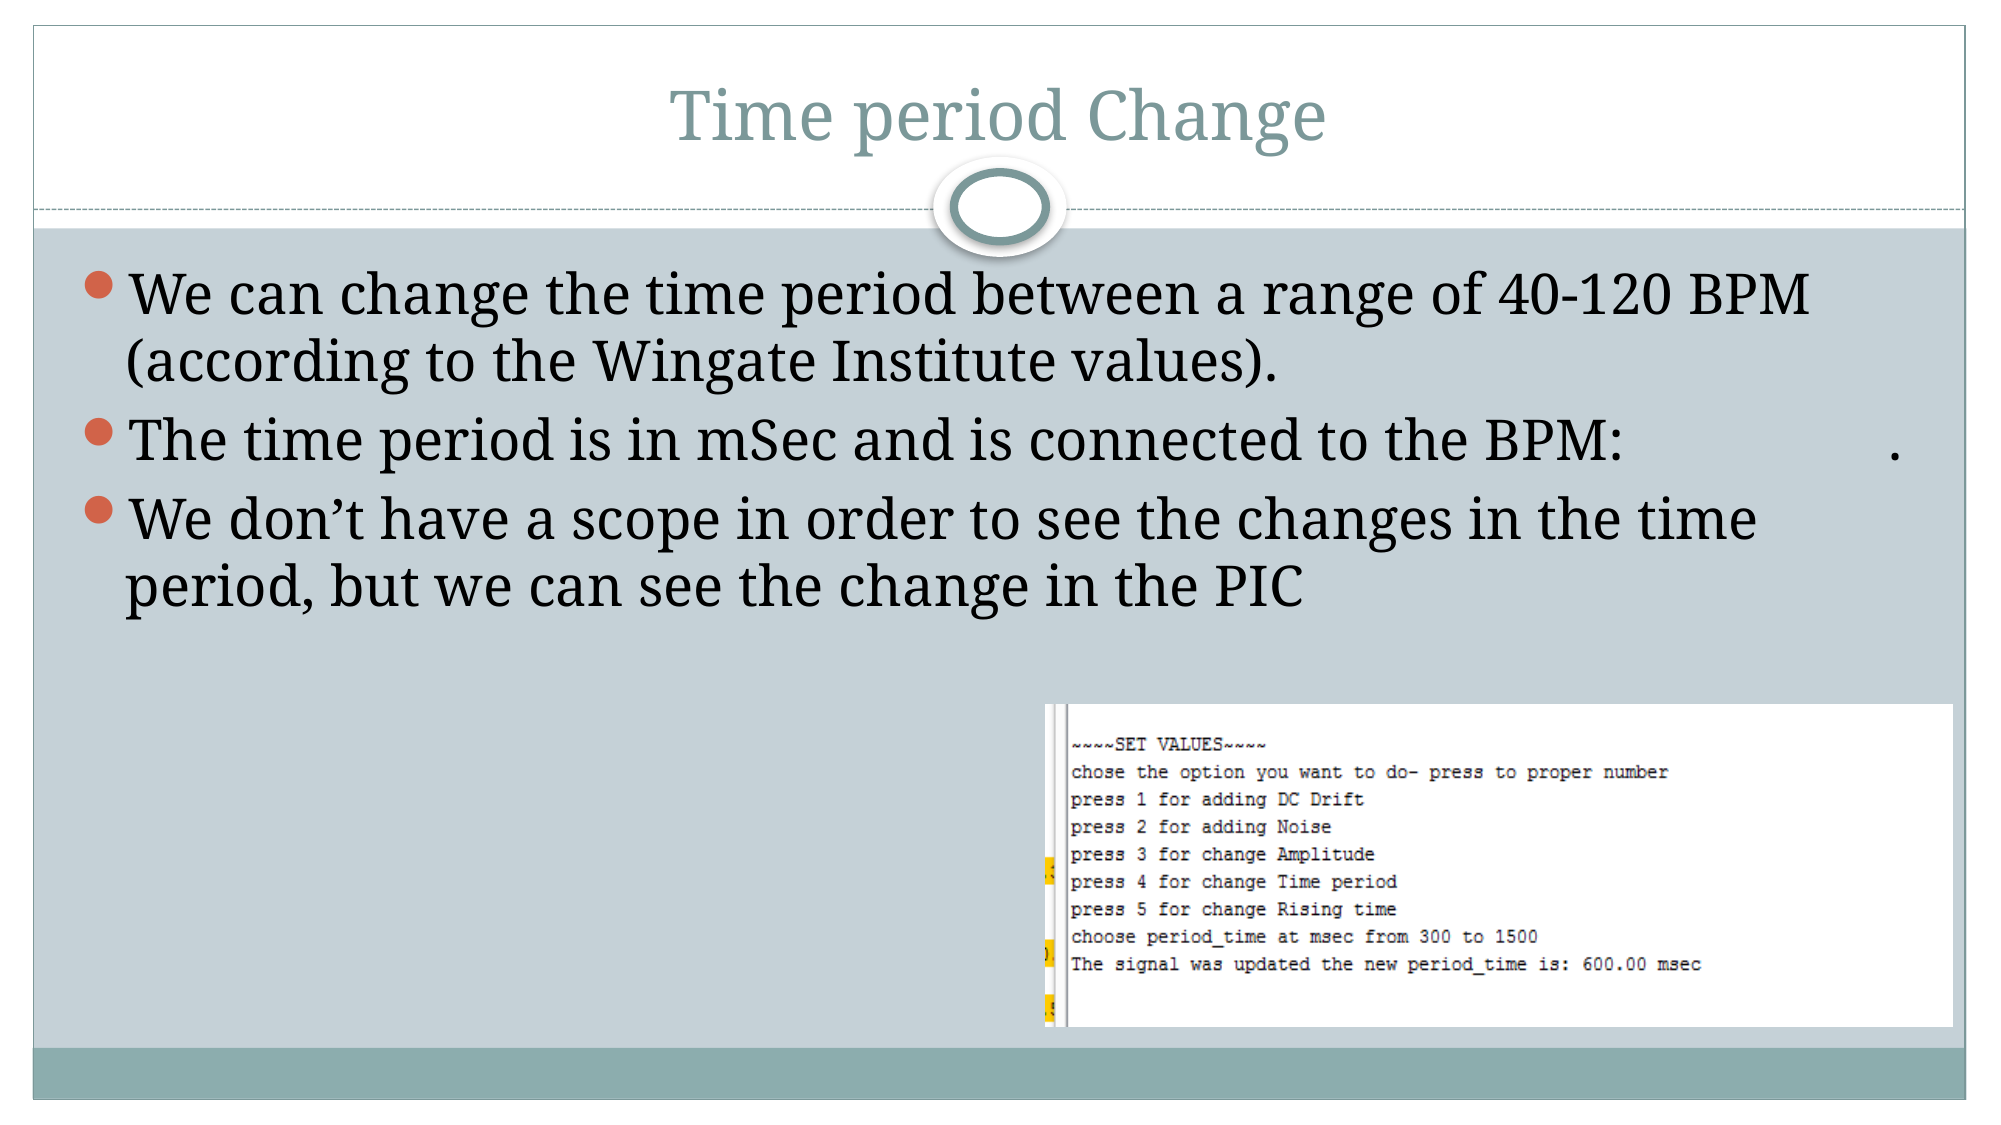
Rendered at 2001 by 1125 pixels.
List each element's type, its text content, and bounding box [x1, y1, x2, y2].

picture [1044, 704, 1953, 1027]
title Time period Change [66, 37, 1933, 162]
